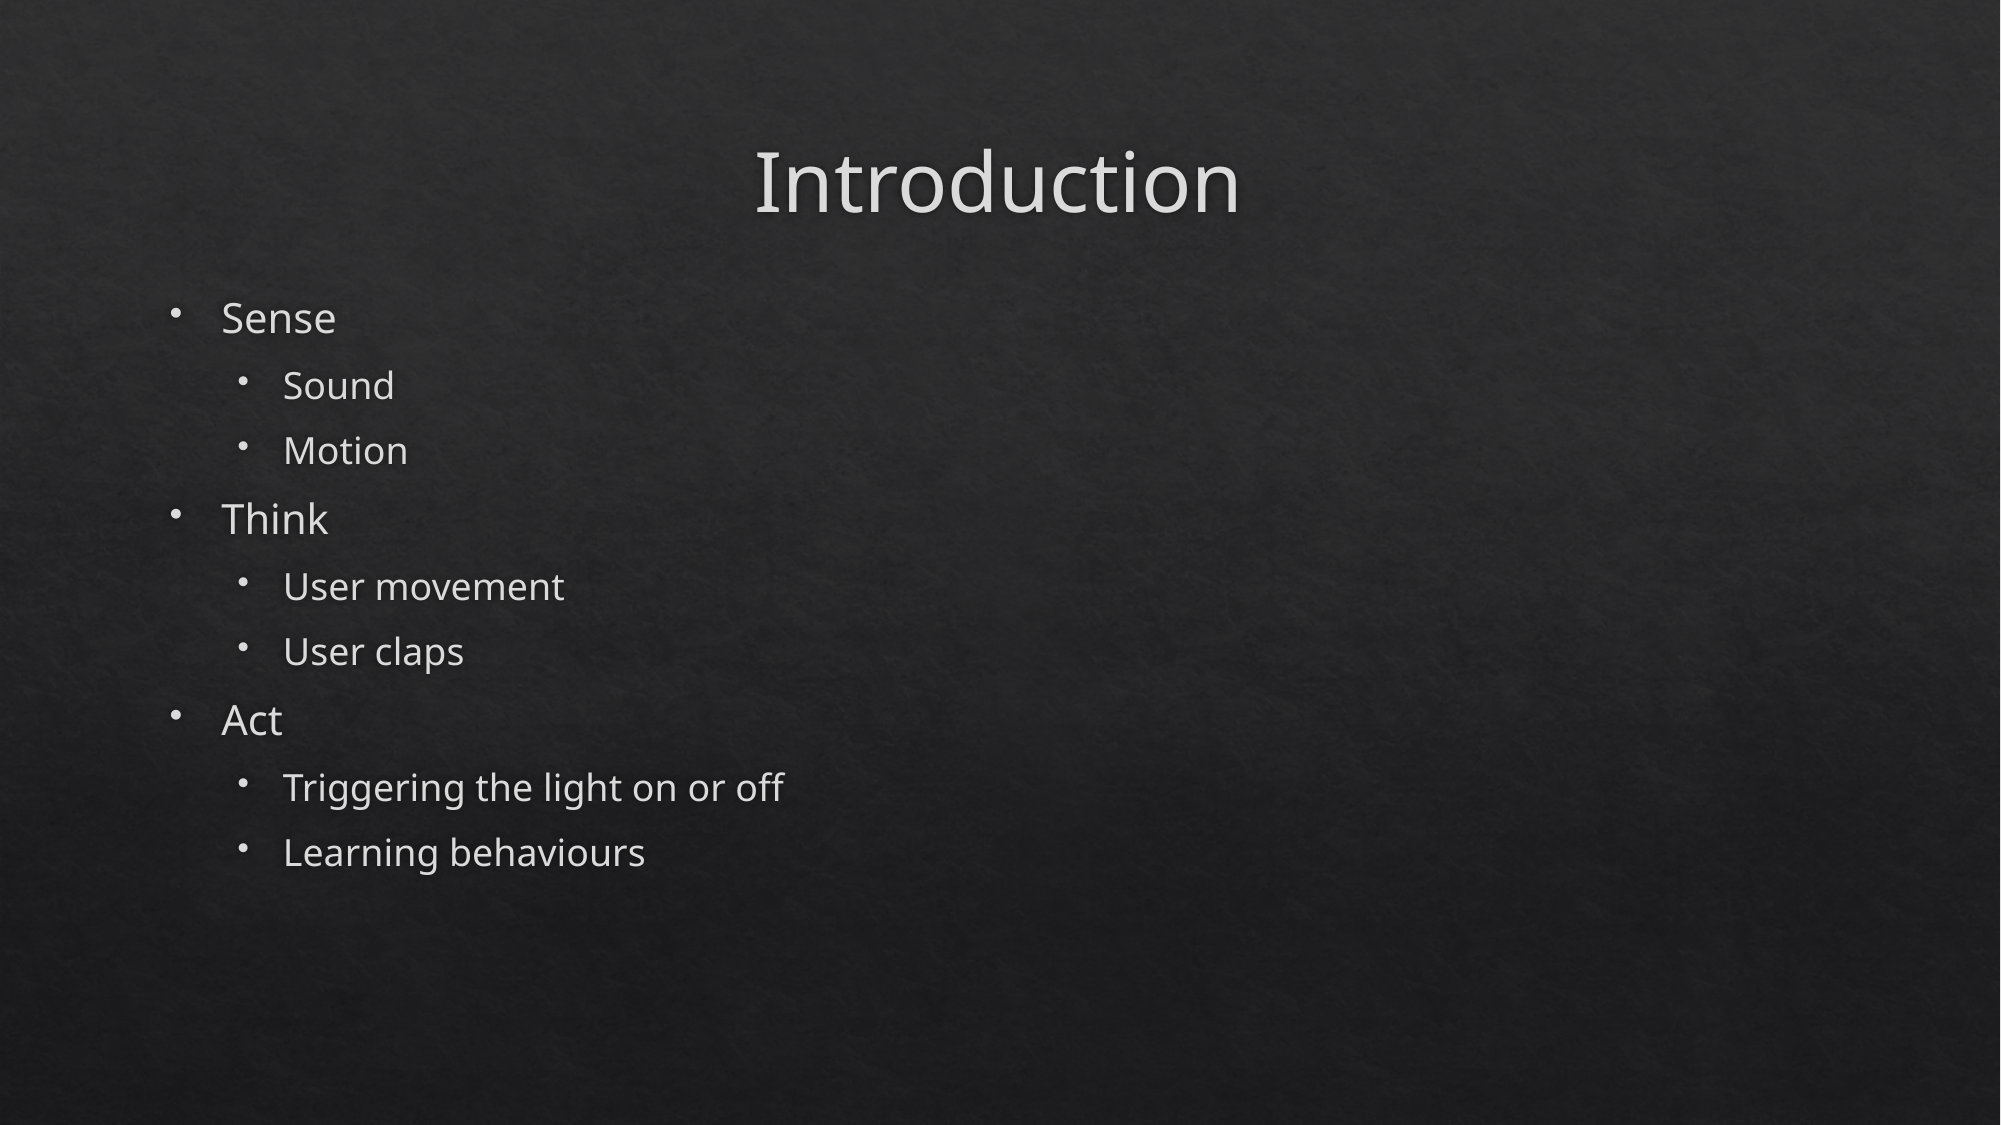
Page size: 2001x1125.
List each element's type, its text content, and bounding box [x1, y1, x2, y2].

list Sense Sound Motion Think User movement User claps Act Triggering the light on or off Learning behaviours [149, 284, 1849, 950]
title Introduction [149, 99, 1849, 260]
